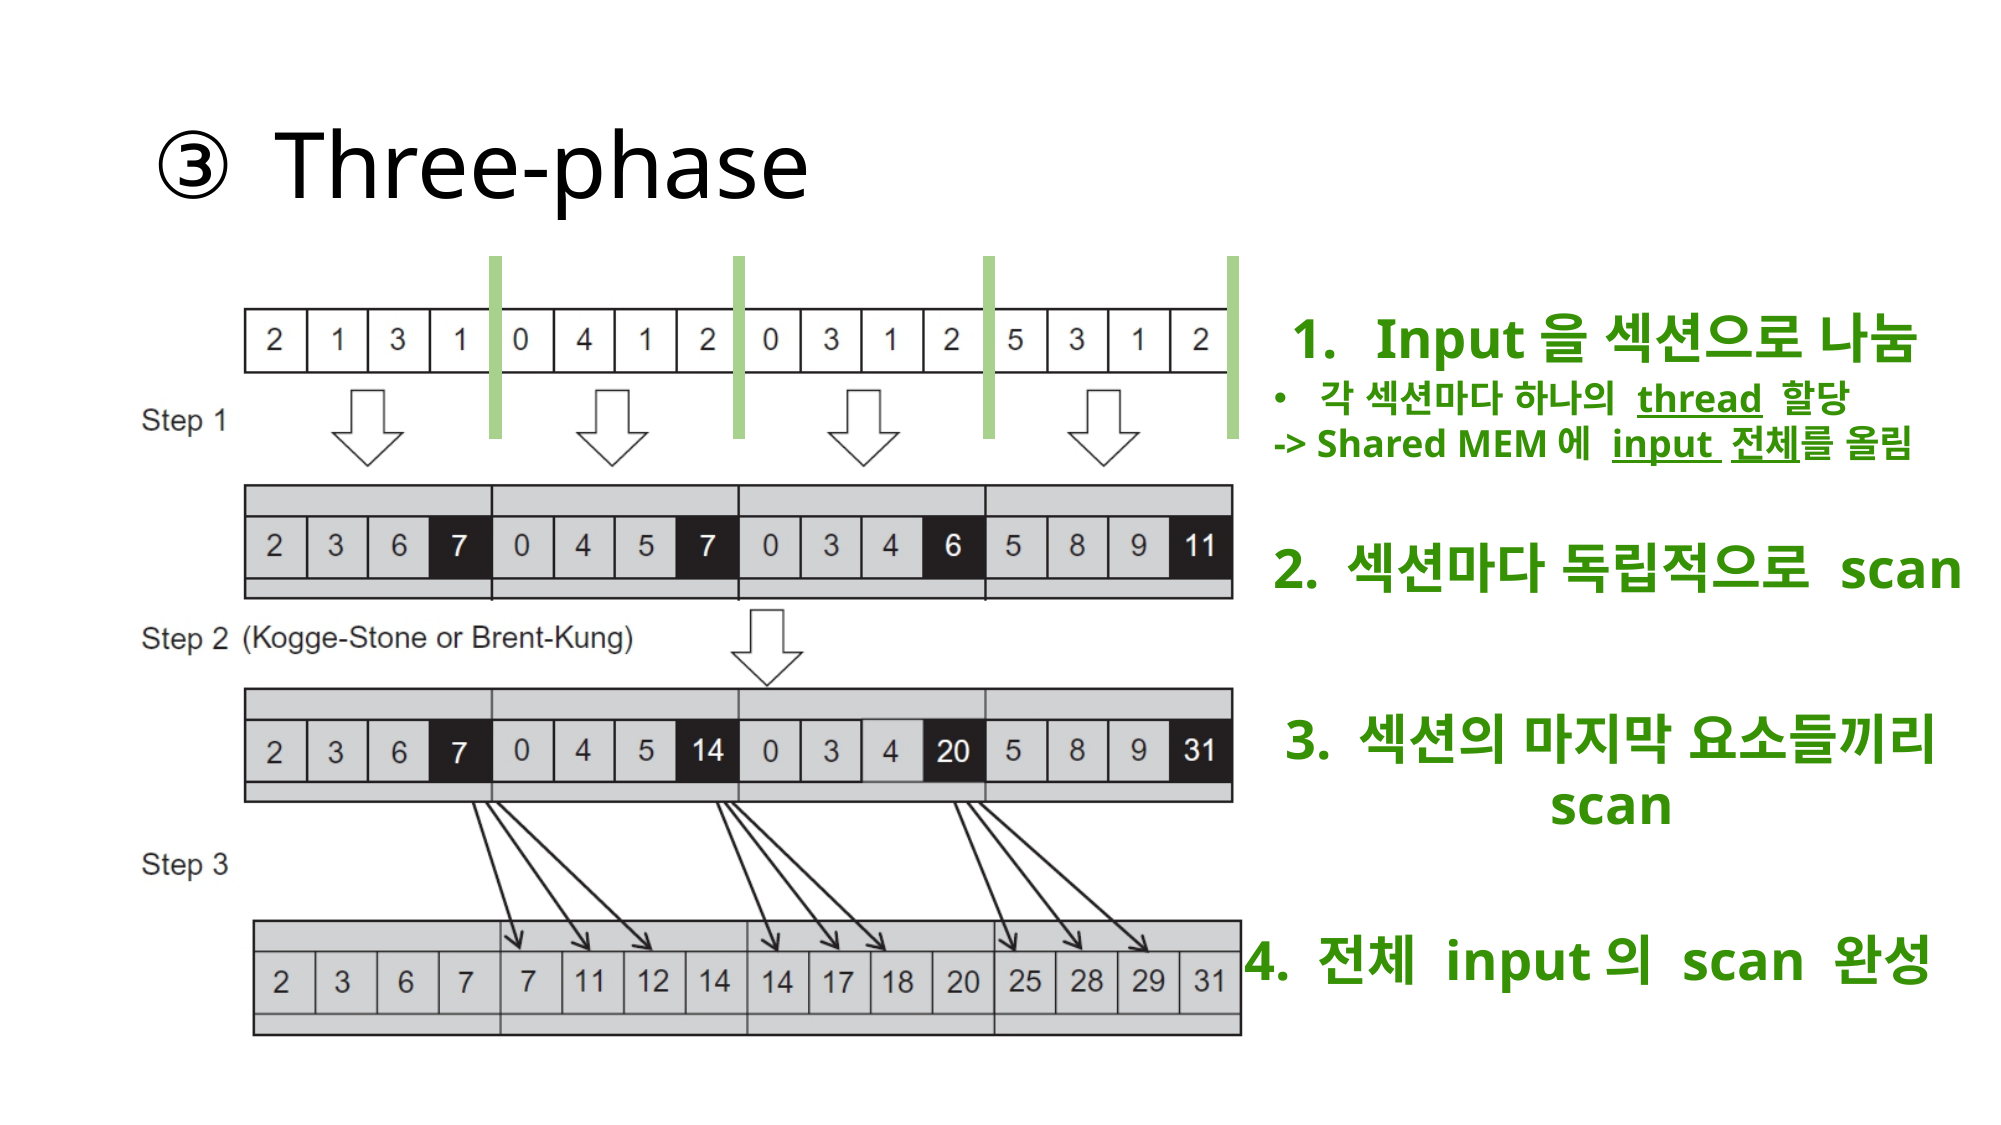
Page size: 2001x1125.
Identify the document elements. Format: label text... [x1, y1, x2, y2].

title Three-phase [137, 59, 1863, 278]
text_box 3. 섹션의 마지막 요소들끼리 scan [1277, 697, 1999, 843]
text_box 2. 섹션마다 독립적으로 scan [1277, 526, 2000, 607]
text_box Input을 섹션으로 나눔 [1277, 296, 1992, 367]
picture [120, 277, 1277, 1050]
text_box 4. 전체 input의 scan 완성 [1277, 919, 1975, 1000]
text_box 각 섹션마다 하나의 thread 할당 -> Shared MEM에 input 전체를 올림 [1277, 367, 2000, 517]
